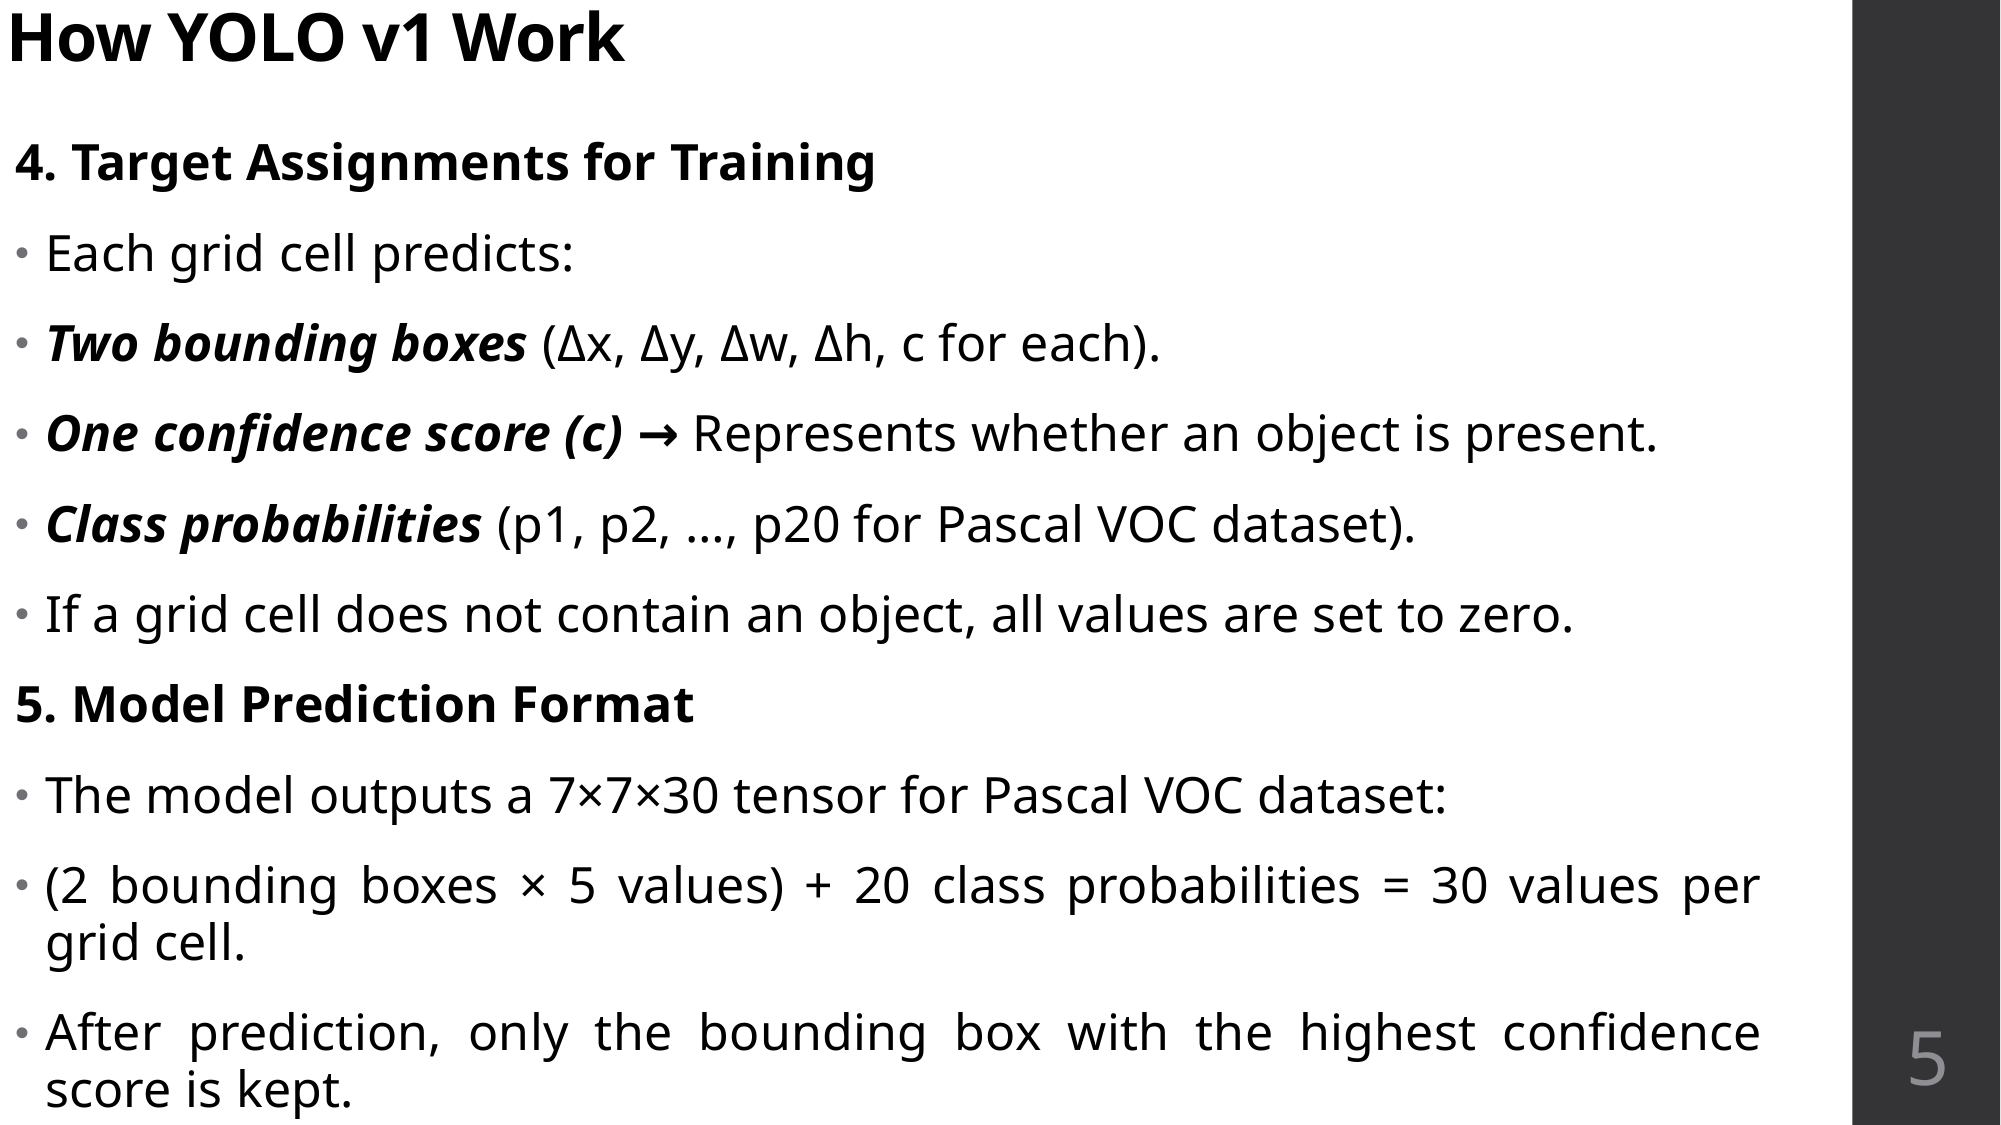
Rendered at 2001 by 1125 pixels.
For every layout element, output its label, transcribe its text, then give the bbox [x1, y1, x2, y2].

slide_number 5 [1852, 1012, 2000, 1110]
list 4. Target Assignments for Training Each grid cell predicts: Two bounding boxes (Δx, Δy, Δw, Δh, c for each). One confidence score (c) → Represents whether an object is present. Class probabilities (p1, p2, …, p20 for Pascal VOC dataset). If a grid cell does not contain an object, all values are set to zero. 5. Model Prediction Format The model outputs a 7×7×30 tensor for Pascal VOC dataset: (2 bounding boxes × 5 values) + 20 class probabilities = 30 values per grid cell. After prediction, only the bounding box with the highest confidence score is kept. [0, 127, 1780, 1110]
title How YOLO v1 Work [0, 0, 1569, 84]
